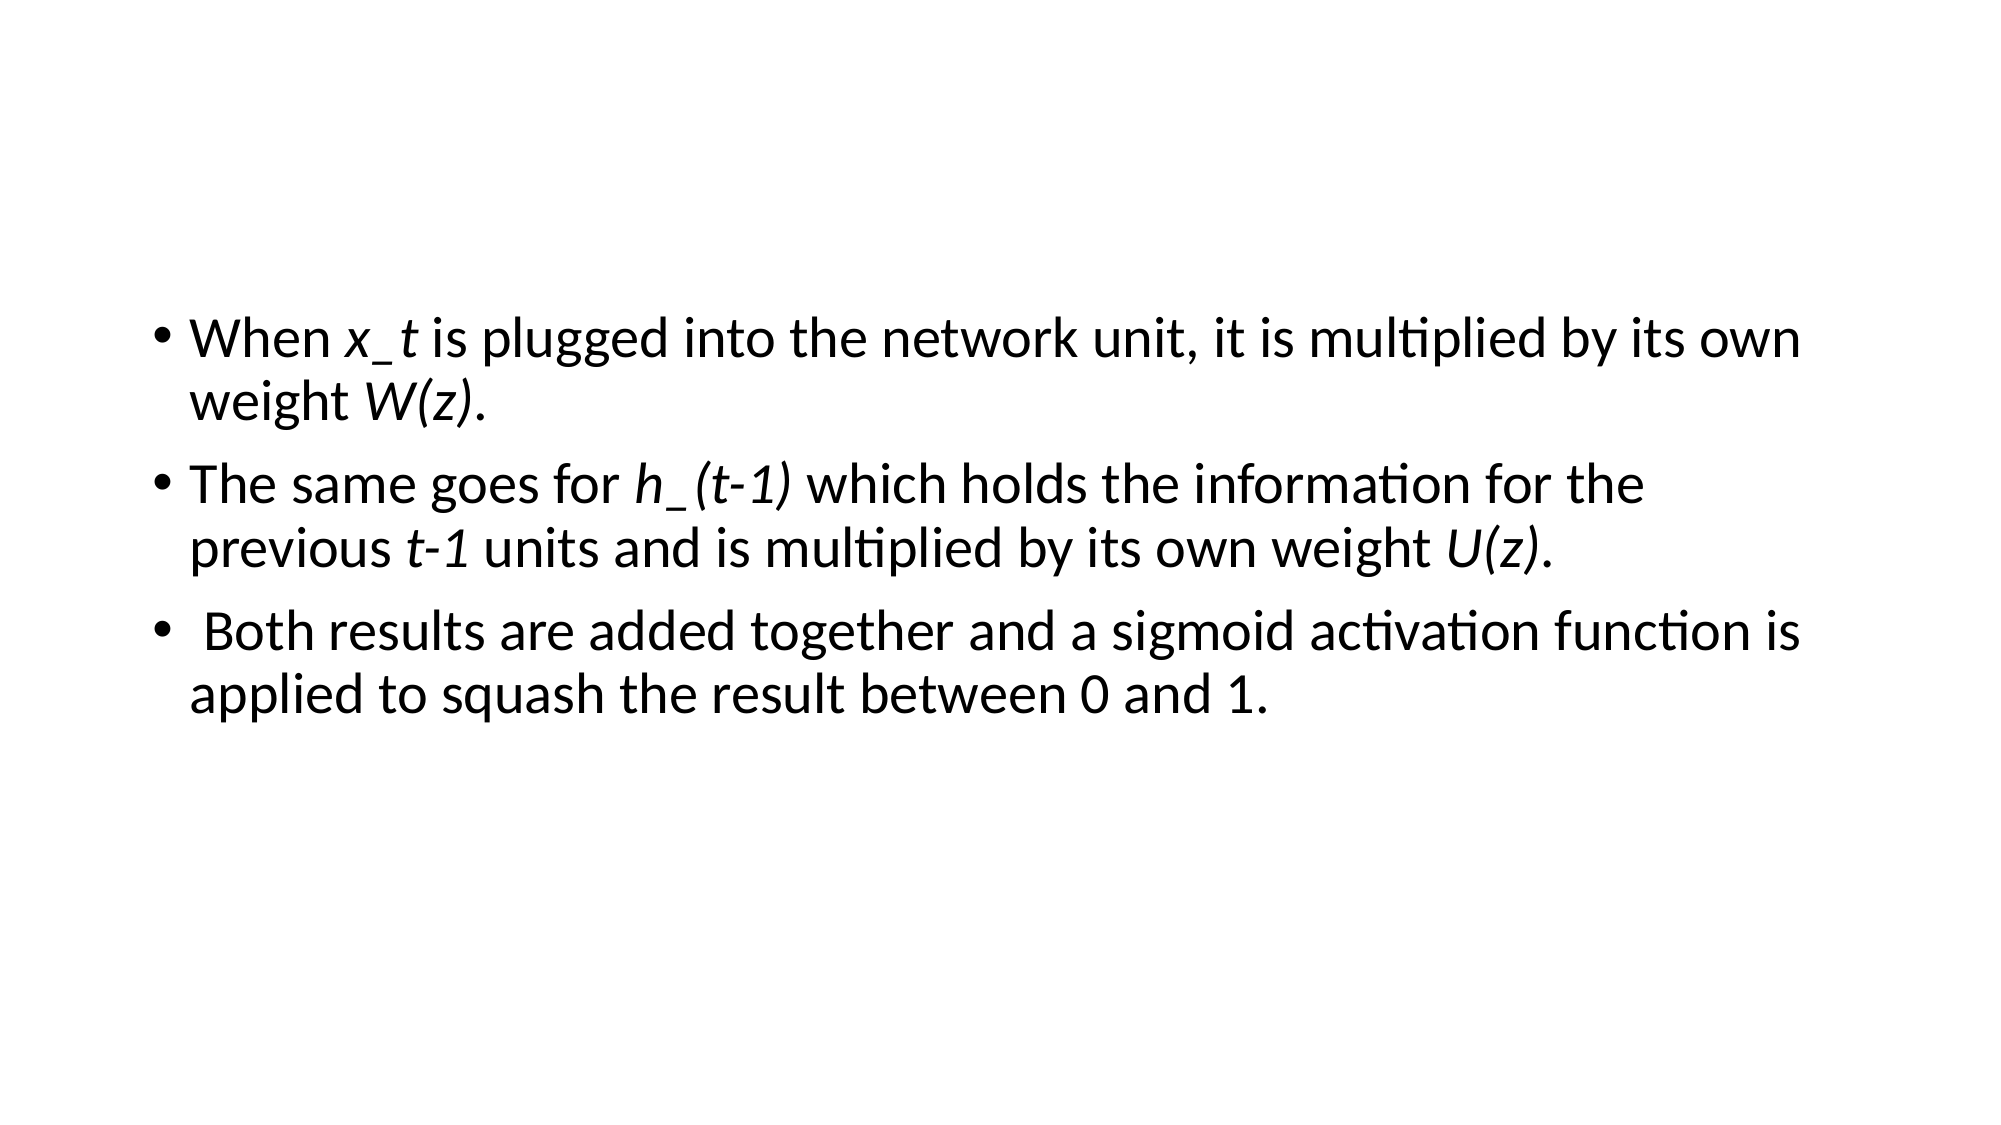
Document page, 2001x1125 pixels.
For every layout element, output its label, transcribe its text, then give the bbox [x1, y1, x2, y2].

list When x_t is plugged into the network unit, it is multiplied by its own weight W(z). The same goes for h_(t-1) which holds the information for the previous t-1 units and is multiplied by its own weight U(z). Both results are added together and a sigmoid activation function is applied to squash the result between 0 and 1. [137, 299, 1863, 1014]
